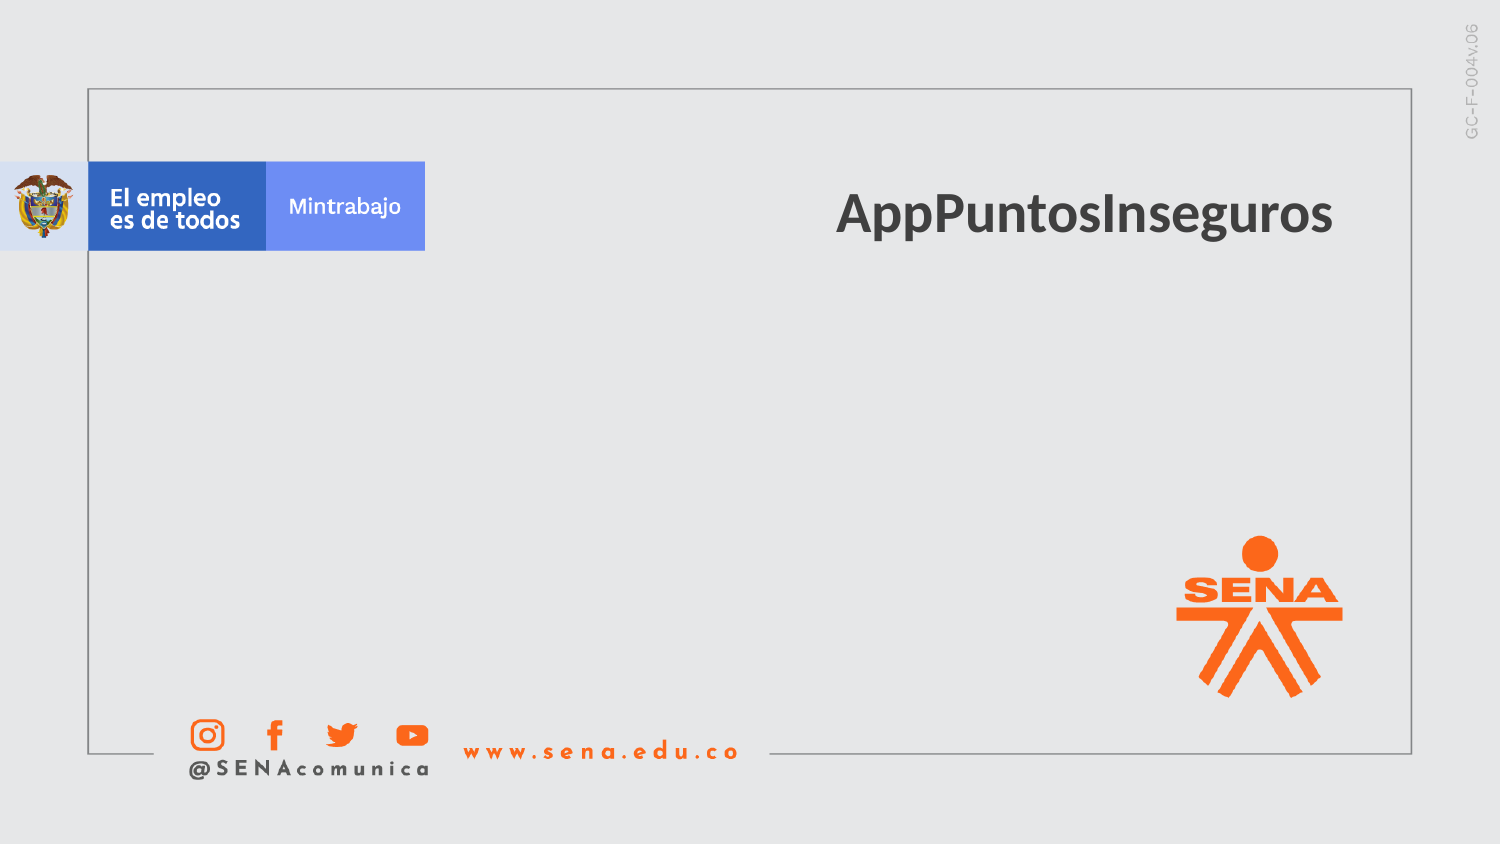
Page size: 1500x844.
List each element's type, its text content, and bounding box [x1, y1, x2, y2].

picture [0, 0, 1500, 844]
text_box AppPuntosInseguros [798, 167, 1349, 252]
